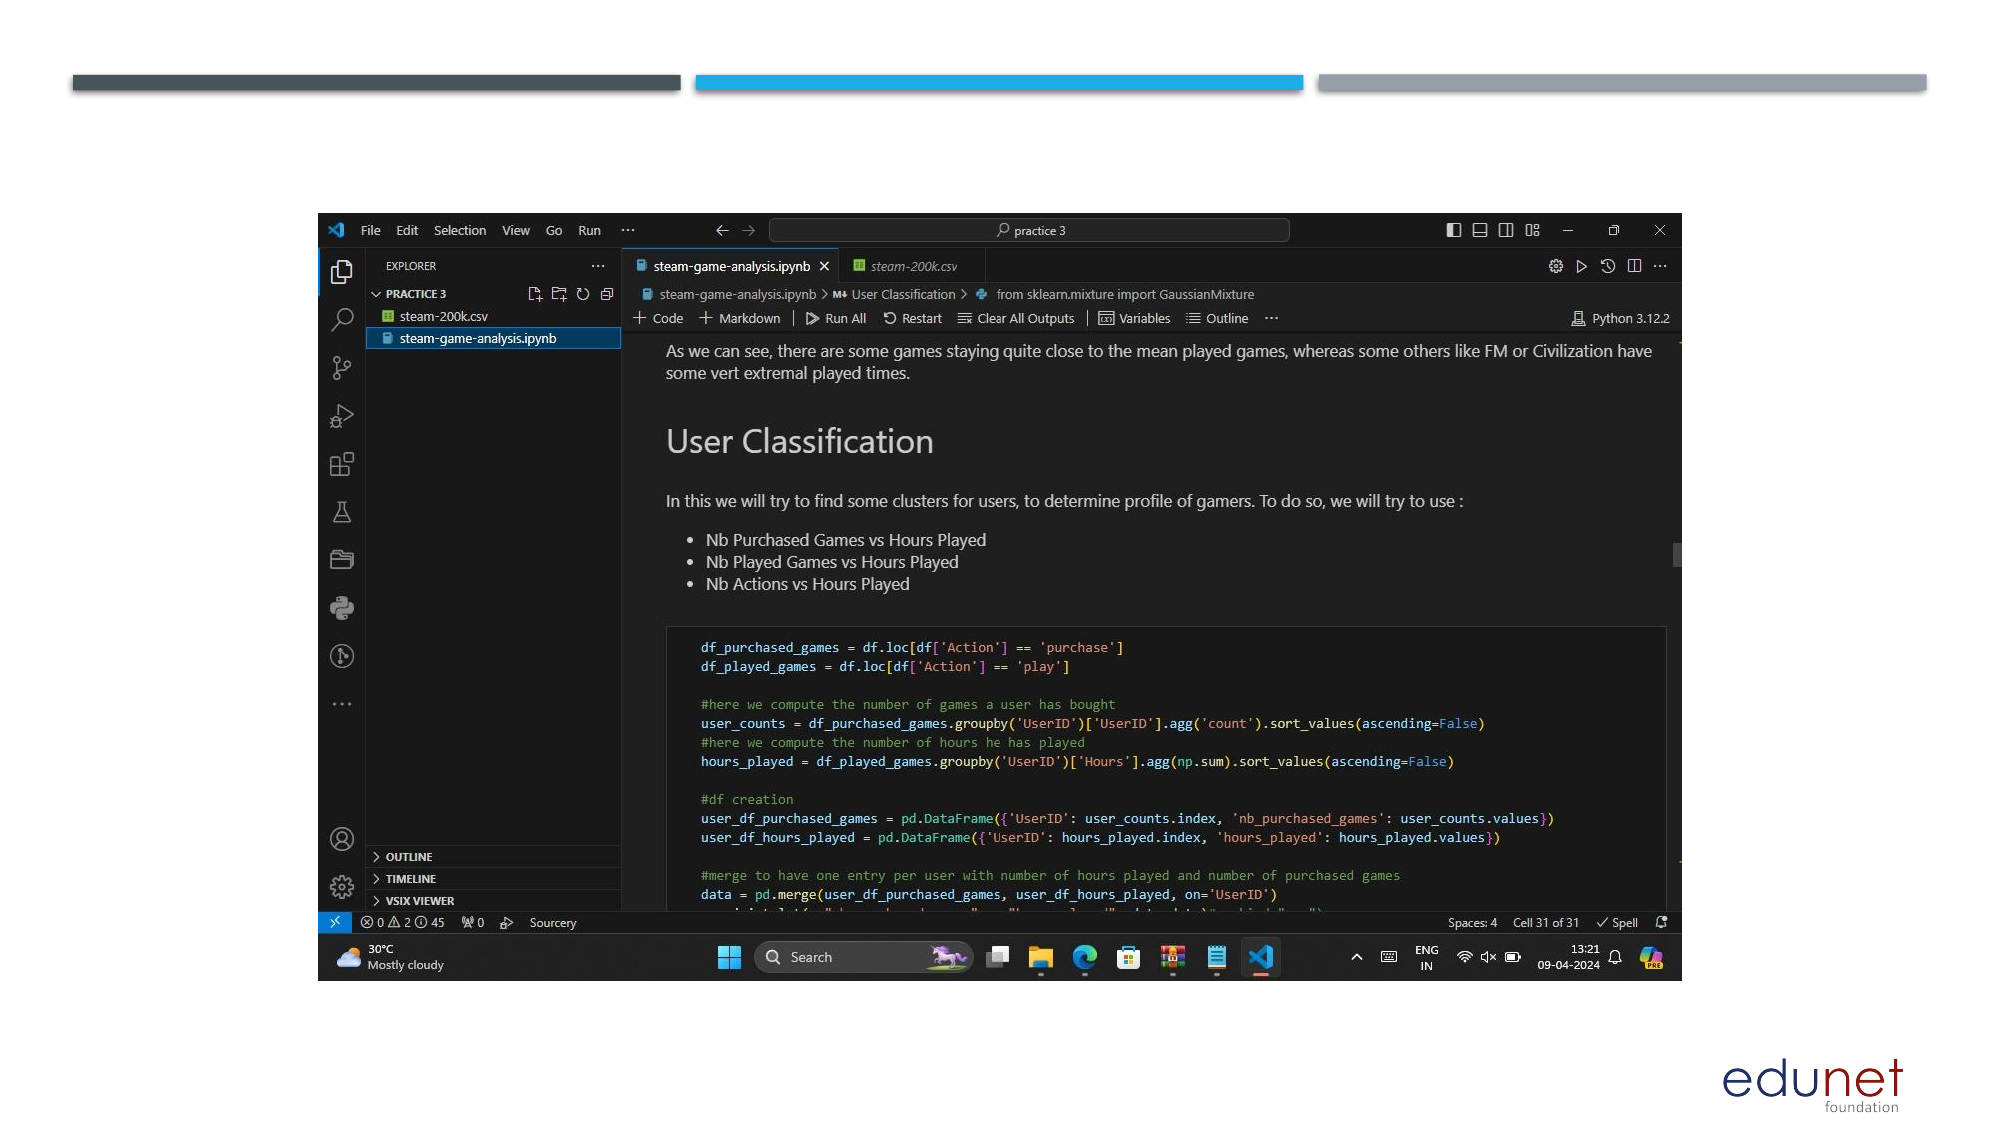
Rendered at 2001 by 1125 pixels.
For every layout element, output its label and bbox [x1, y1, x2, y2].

picture [1719, 1056, 1905, 1116]
list [317, 212, 1683, 981]
